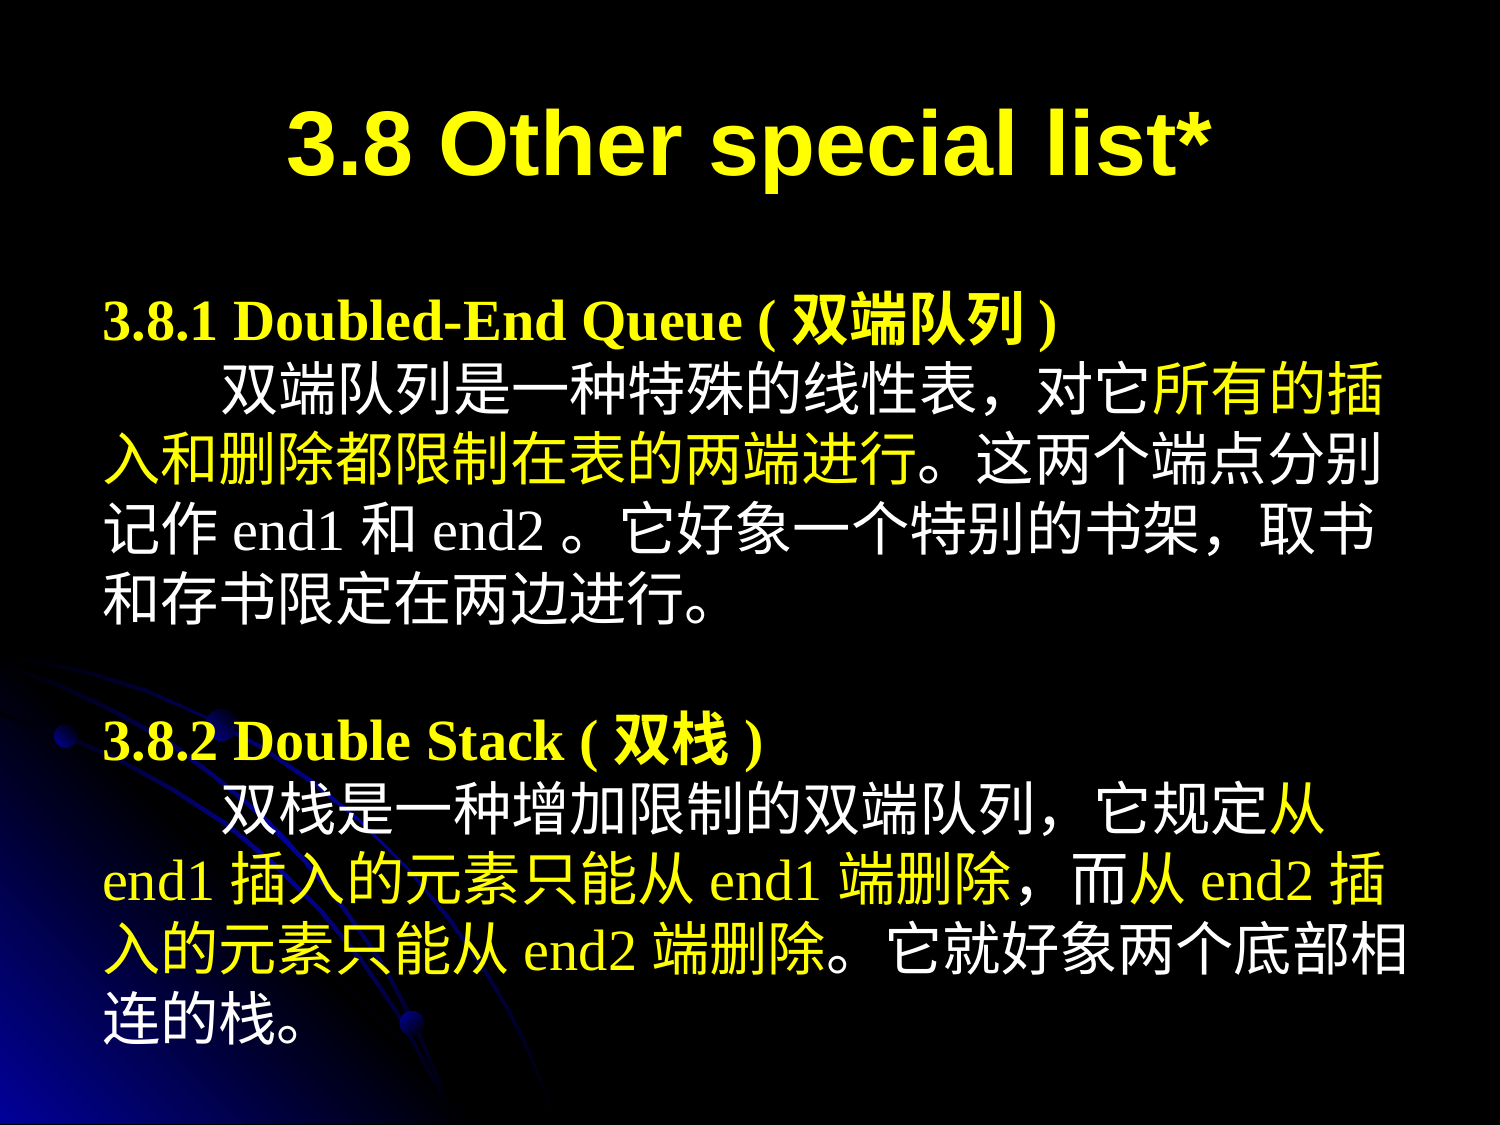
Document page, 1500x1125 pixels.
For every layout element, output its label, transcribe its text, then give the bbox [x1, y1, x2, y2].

text_box 3.8.1 Doubled-End Queue (双端队列) 双端队列是一种特殊的线性表，对它所有的插入和删除都限制在表的两端进行。这两个端点分别记作end1和end2。它好象一个特别的书架，取书和存书限定在两边进行。 3.8.2 Double Stack (双栈) 双栈是一种增加限制的双端队列，它规定从end1插入的元素只能从end1端删除，而从end2插入的元素只能从end2端删除。它就好象两个底部相连的栈。 [87, 275, 1447, 1060]
title 3.8 Other special list* [75, 45, 1425, 233]
